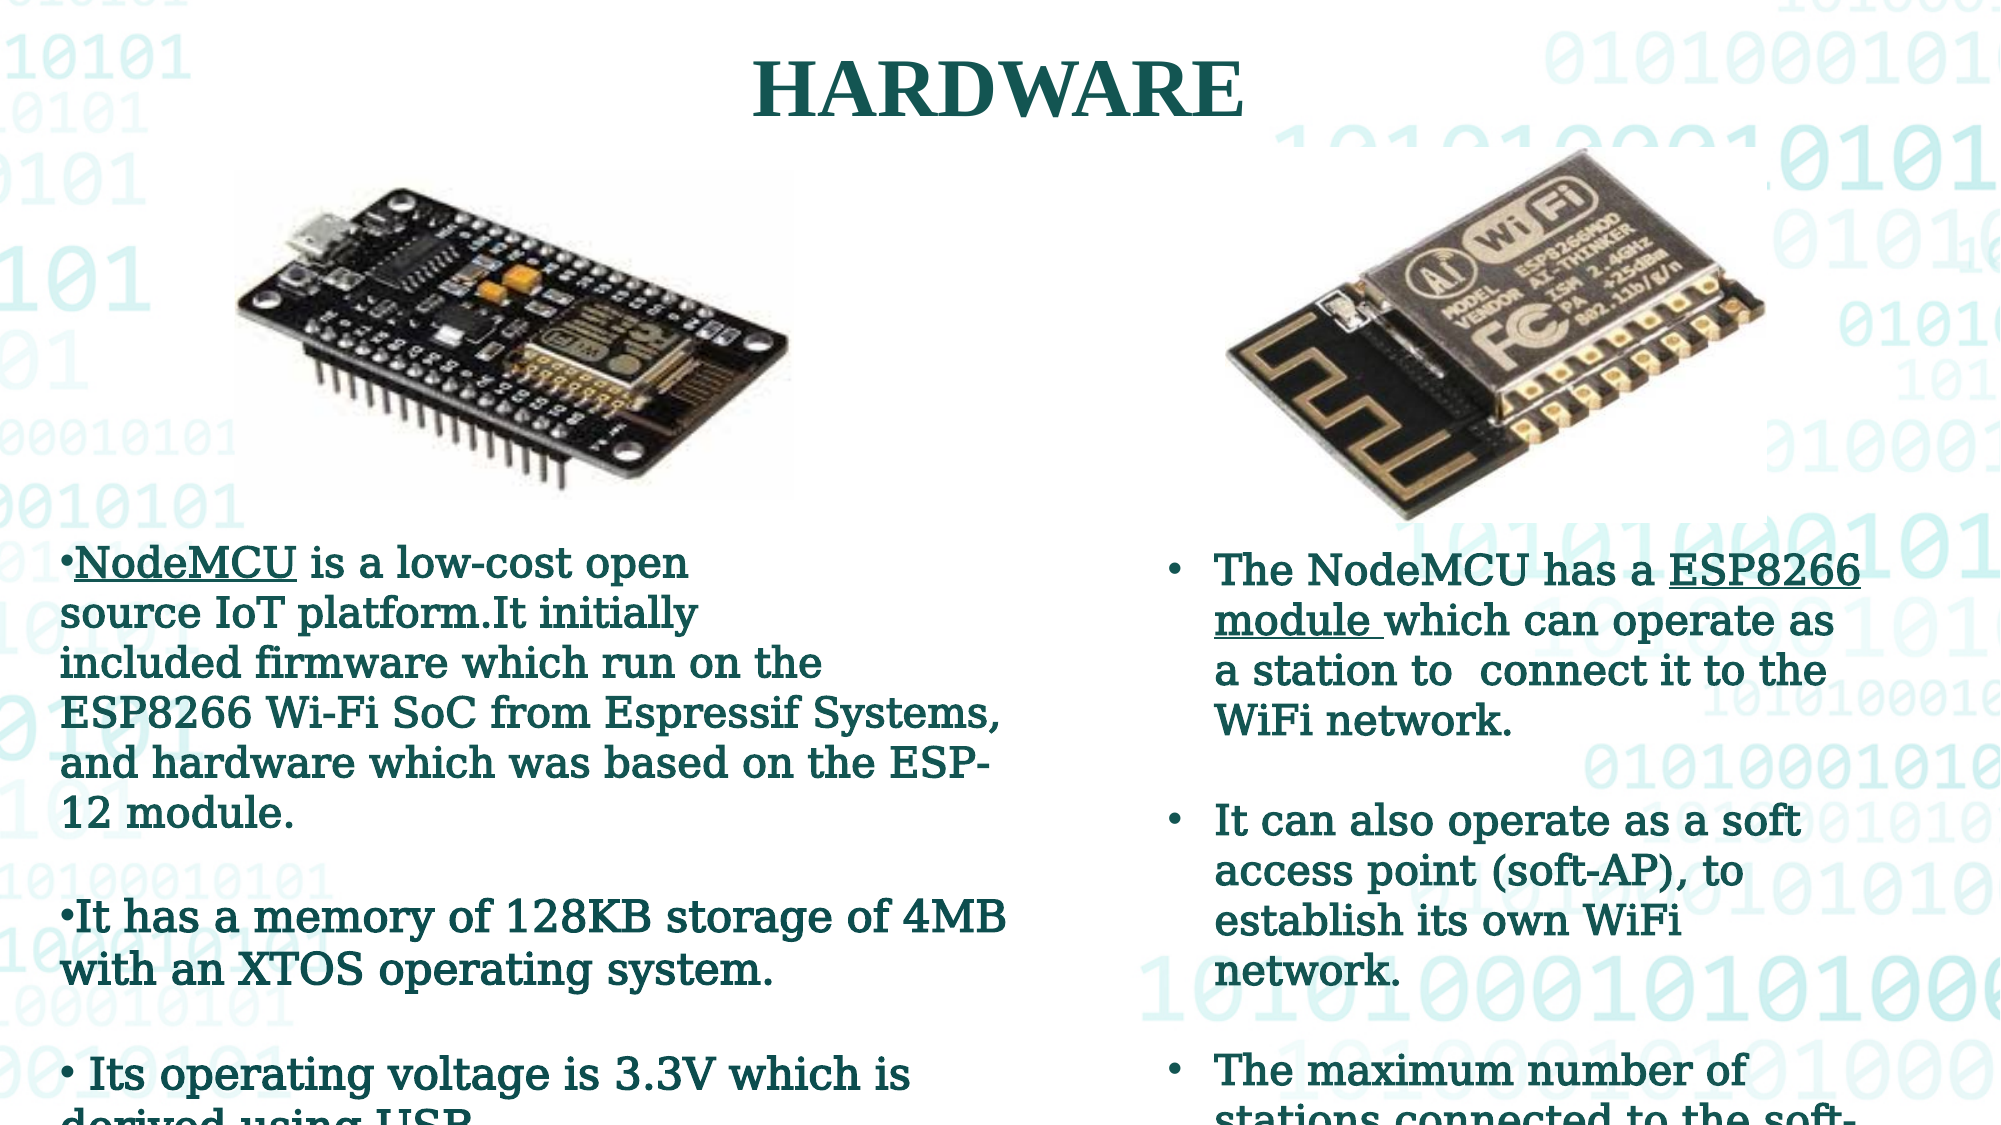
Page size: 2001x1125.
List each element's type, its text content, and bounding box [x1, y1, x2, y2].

picture [0, 0, 2001, 1125]
text_box NodeMCU is a low-cost open source IoT platform.It initially included firmware which run on the ESP8266 Wi-Fi SoC from Espressif Systems, and hardware which was based on the ESP-12 module. It has a memory of 128KB storage of 4MB with an XTOS operating system. Its operating voltage is 3.3V which is derived using USB. [45, 527, 1031, 1125]
list HARDWARE [0, 26, 2000, 153]
text_box The NodeMCU has a ESP8266 module which can operate as a station to connect it to the WiFi network. It can also operate as a soft access point (soft-AP), to establish its own WiFi network. The maximum number of stations connected to the soft-AP is five. [1152, 535, 1889, 1125]
